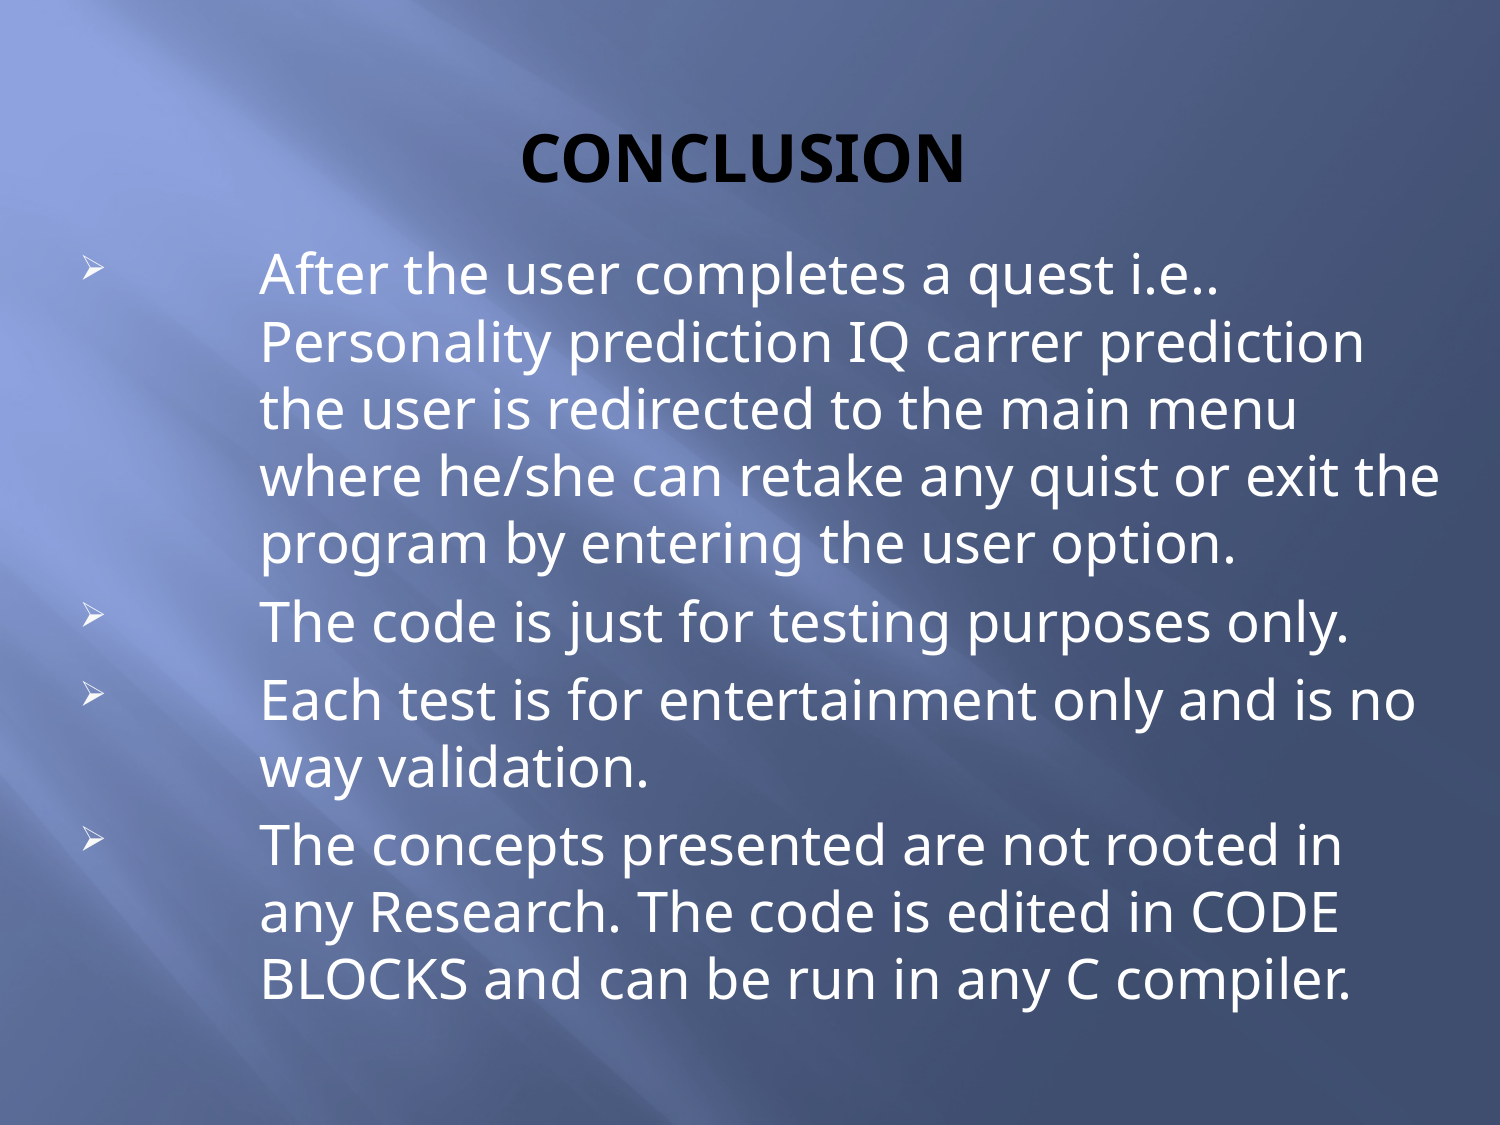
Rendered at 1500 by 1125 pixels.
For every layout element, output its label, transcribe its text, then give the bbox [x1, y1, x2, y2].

title CONCLUSION [69, 54, 1420, 197]
subtitle After the user completes a quest i.e.. Personality prediction IQ carrer prediction the user is redirected to the main menu where he/she can retake any quist or exit the program by entering the user option. The code is just for testing purposes only. Each test is for entertainment only and is no way validation. The concepts presented are not rooted in any Research. The code is edited in CODE BLOCKS and can be run in any C compiler. [64, 231, 1459, 1024]
